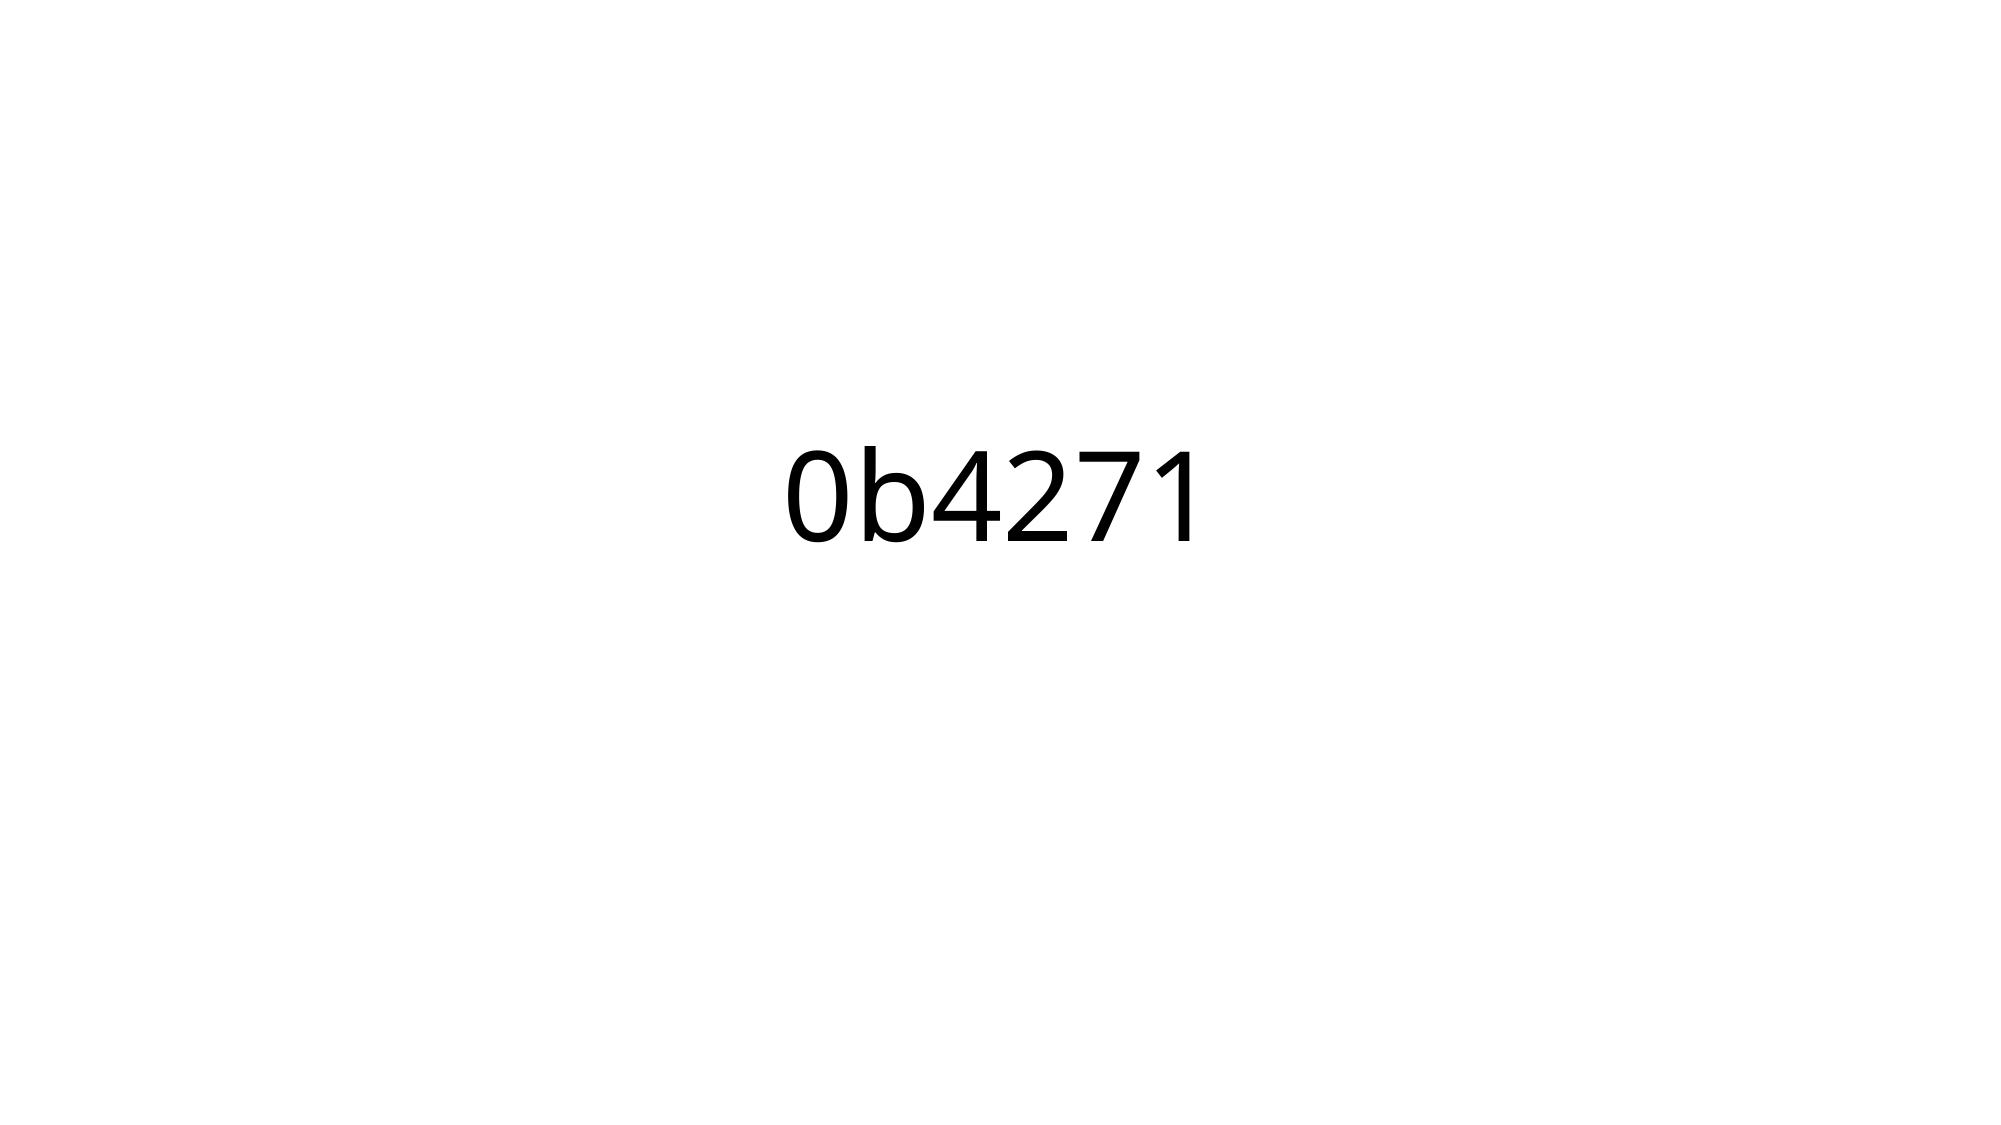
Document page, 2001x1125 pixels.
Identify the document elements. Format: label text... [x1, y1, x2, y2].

title 0b4271 [249, 184, 1750, 576]
